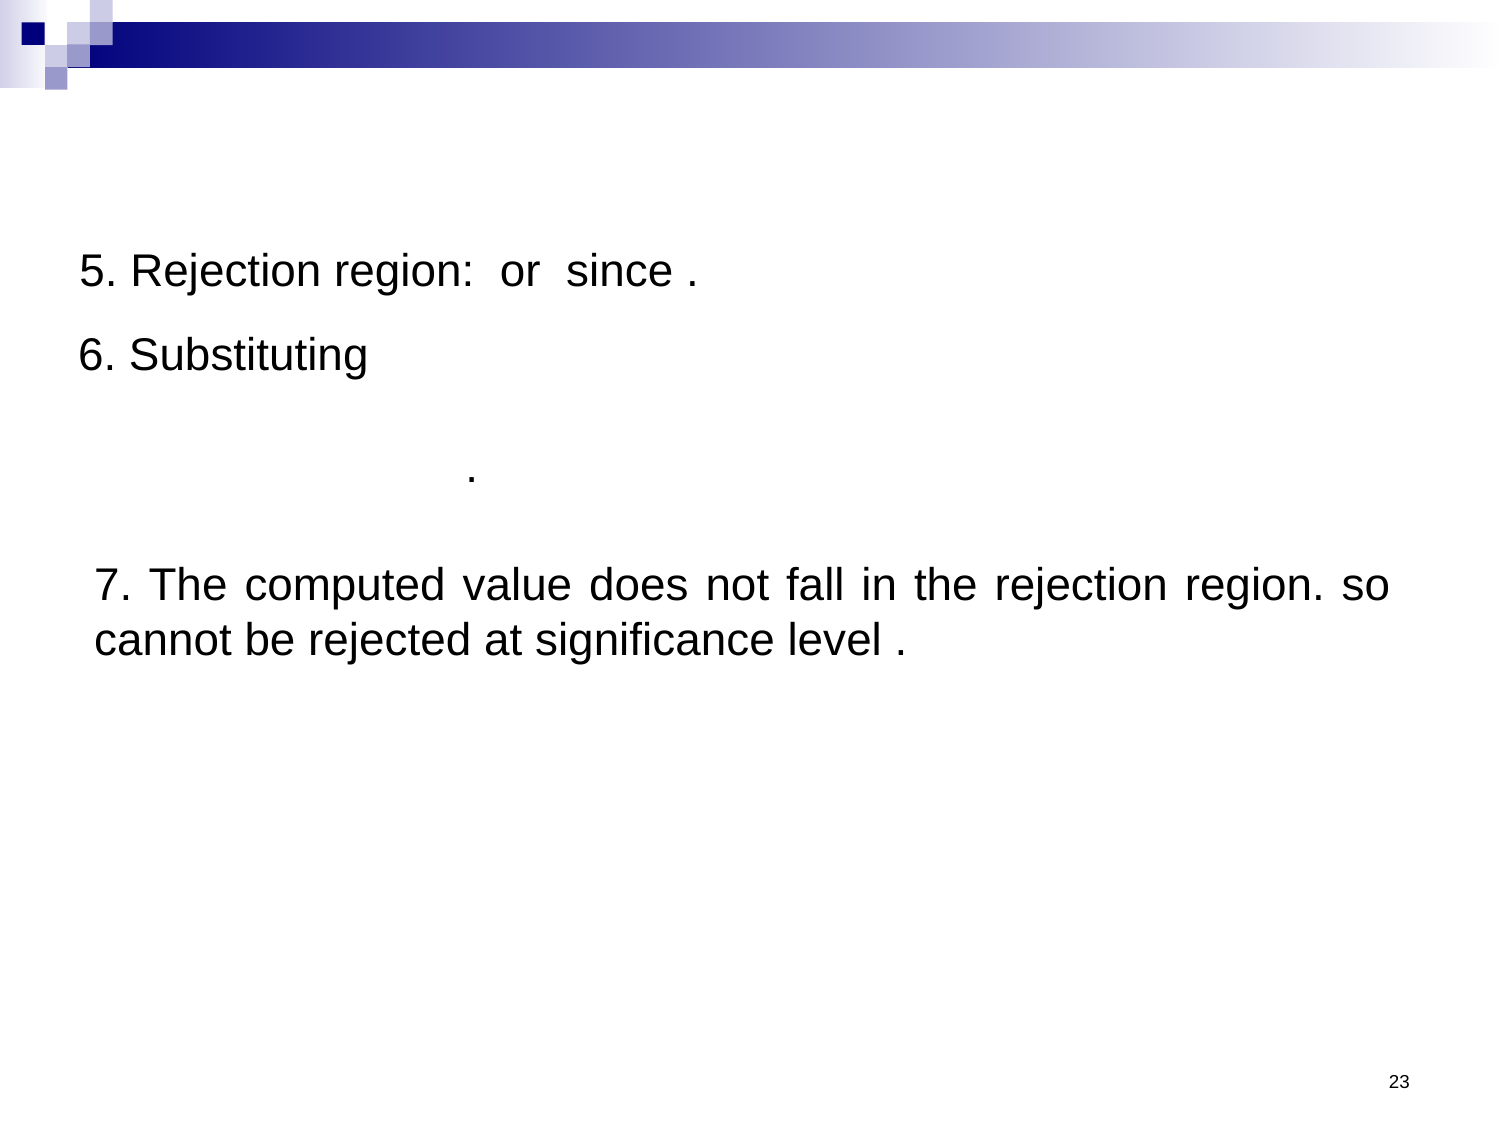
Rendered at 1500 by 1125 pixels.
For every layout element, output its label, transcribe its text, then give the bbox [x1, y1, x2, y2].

slide_number 23 [1074, 1024, 1426, 1101]
